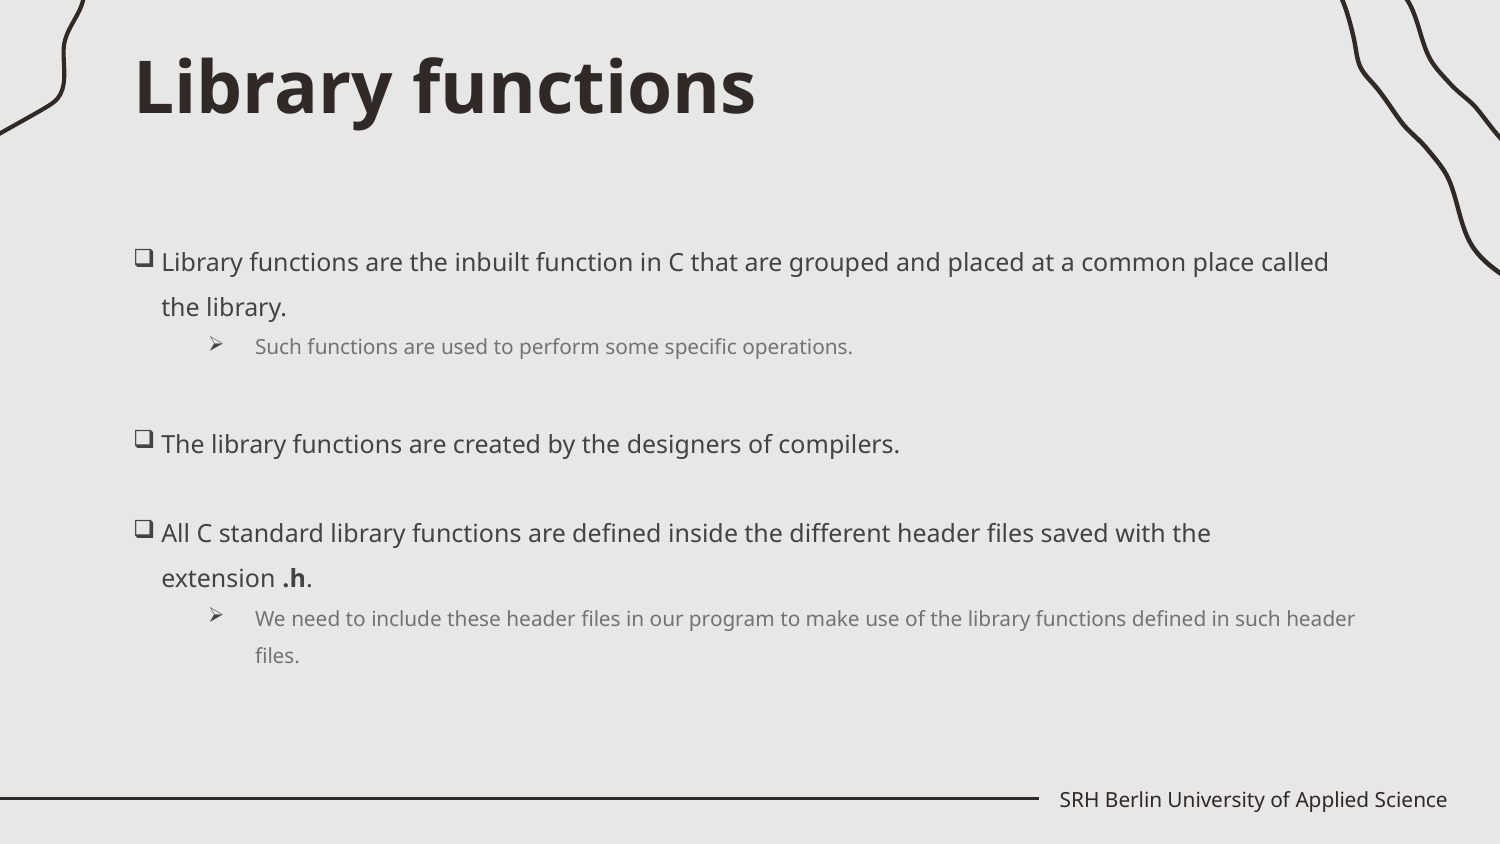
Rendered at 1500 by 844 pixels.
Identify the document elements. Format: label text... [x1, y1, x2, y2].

list Library functions are the inbuilt function in C that are grouped and placed at a common place called the library. Such functions are used to perform some specific operations. The library functions are created by the designers of compilers. All C standard library functions are defined inside the different header files saved with the extension .h. We need to include these header files in our program to make use of the library functions defined in such header files. [118, 139, 1382, 760]
title Library functions [118, 36, 1332, 131]
text_box SRH Berlin University of Applied Science [1038, 759, 1463, 838]
